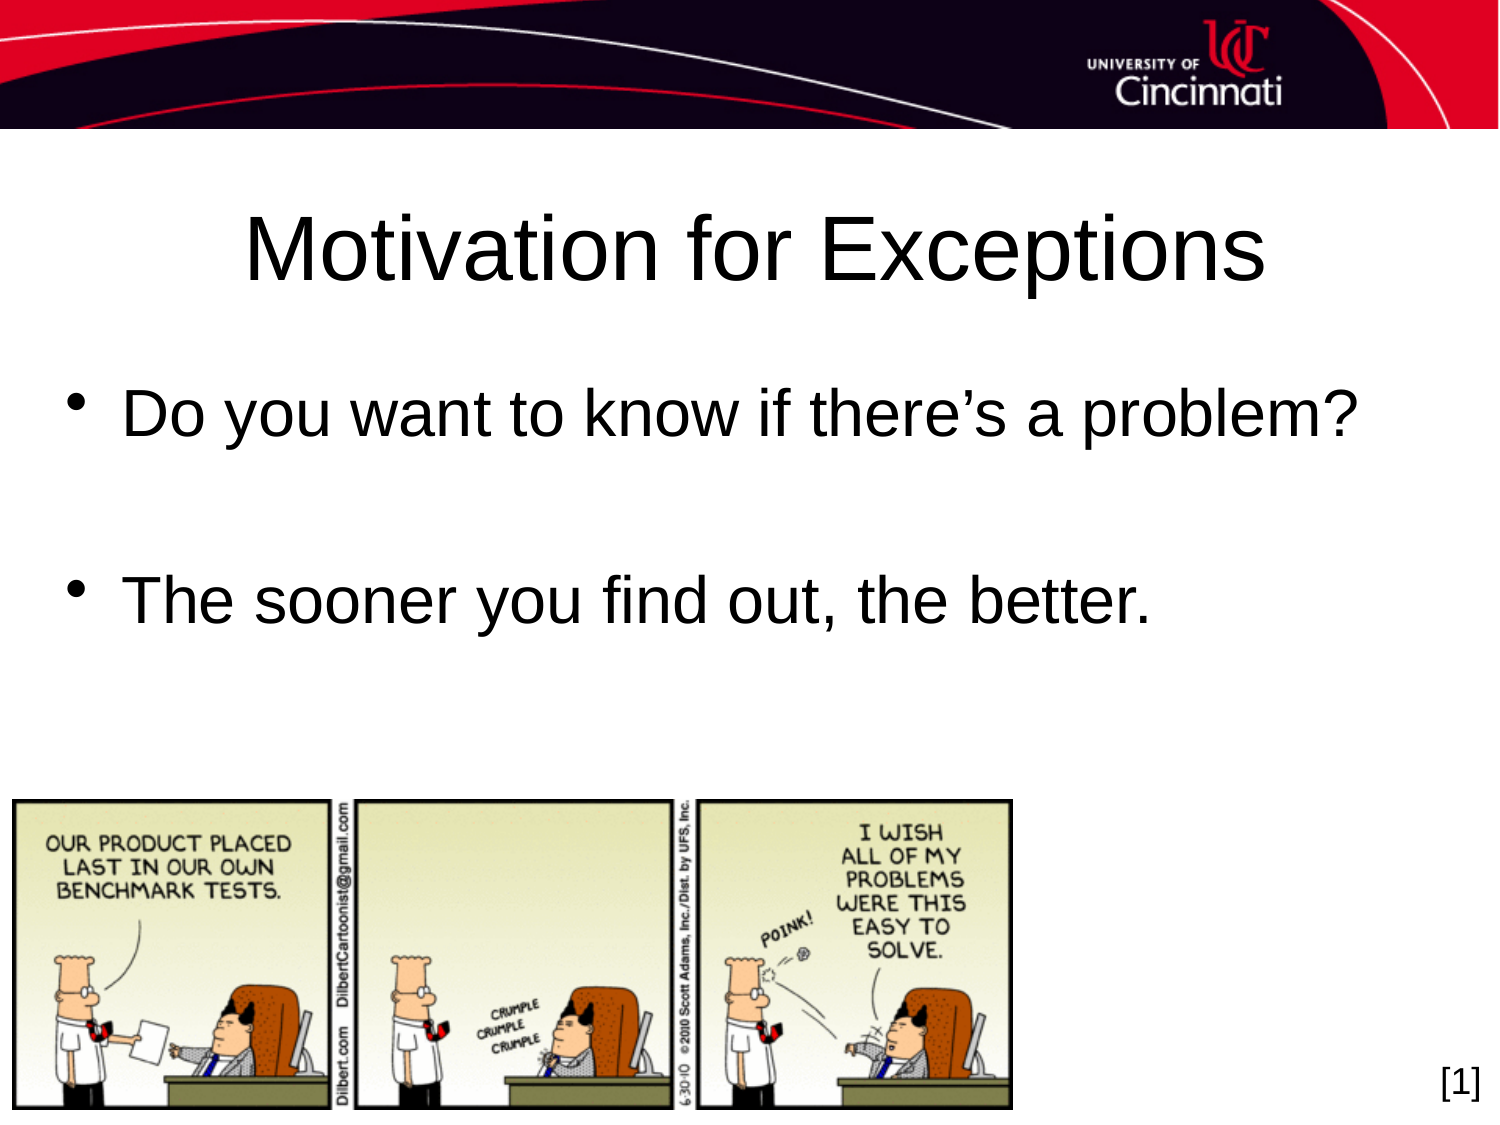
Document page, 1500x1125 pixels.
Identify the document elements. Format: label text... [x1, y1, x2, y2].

picture [12, 798, 1013, 1111]
picture [0, 0, 1500, 129]
title Motivation for Exceptions [112, 149, 1401, 338]
text_box [1] [1425, 1049, 1497, 1110]
list Do you want to know if there’s a problem? The sooner you find out, the better. [49, 362, 1426, 1021]
